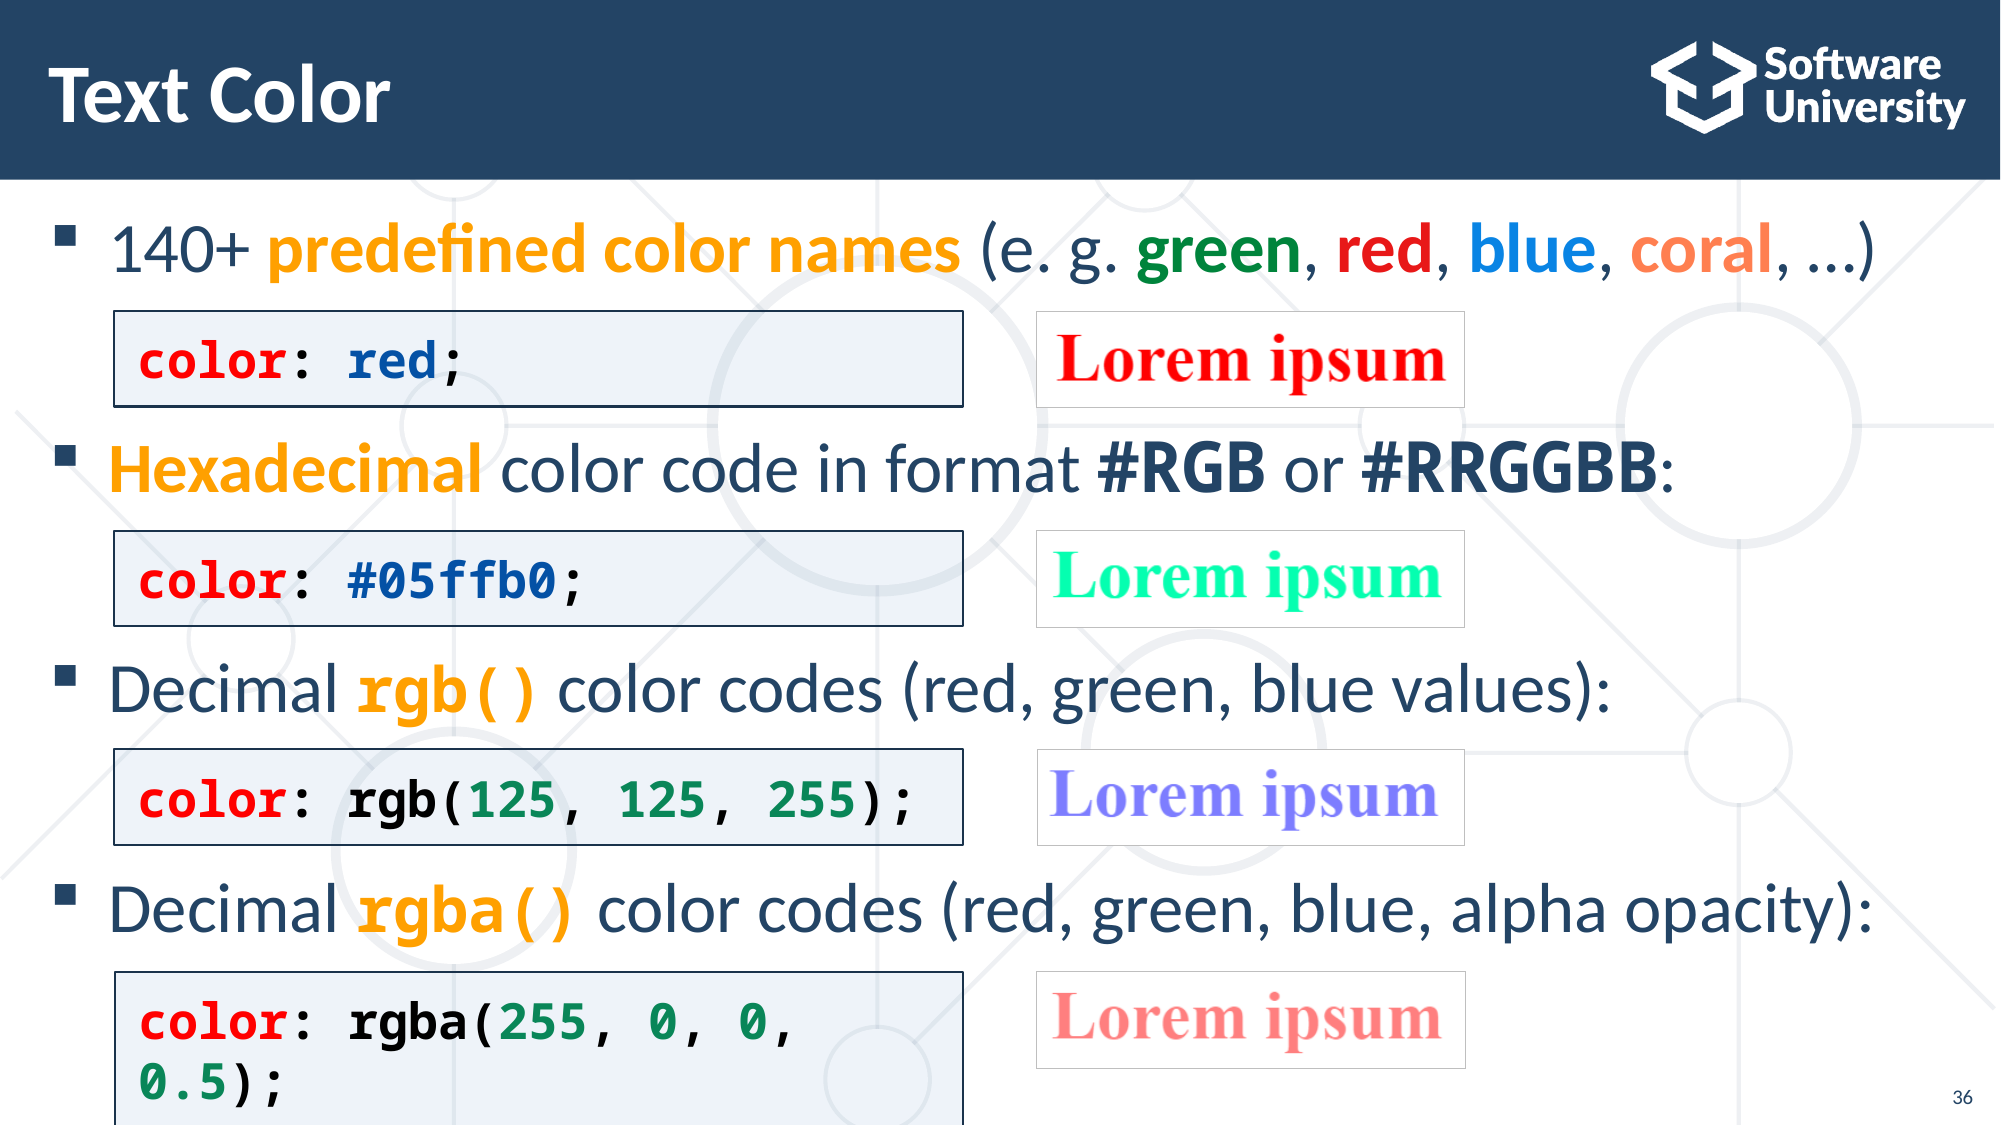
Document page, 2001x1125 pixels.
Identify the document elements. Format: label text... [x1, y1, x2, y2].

picture [1651, 41, 1966, 134]
text_box color: rgba(255, 0, 0, 0.5); [114, 971, 964, 1125]
picture [1037, 749, 1466, 846]
text_box color: #05ffb0; [114, 530, 963, 627]
picture [1036, 971, 1466, 1069]
picture [1036, 310, 1465, 408]
list 140+ predefined color names (e. g. green, red, blue, coral, …) Hexadecimal color code in format #RGB or #RRGGBB: Decimal rgb() color codes (red, green, blue values): Decimal rgba() color codes (red, green, blue, alpha opacity): [31, 196, 1945, 1103]
title Text Color [31, 16, 1625, 162]
text_box color: rgb(125, 125, 255); [114, 749, 963, 845]
picture [1036, 530, 1465, 628]
text_box color: red; [114, 311, 963, 407]
slide_number 36 [1927, 1067, 1989, 1117]
